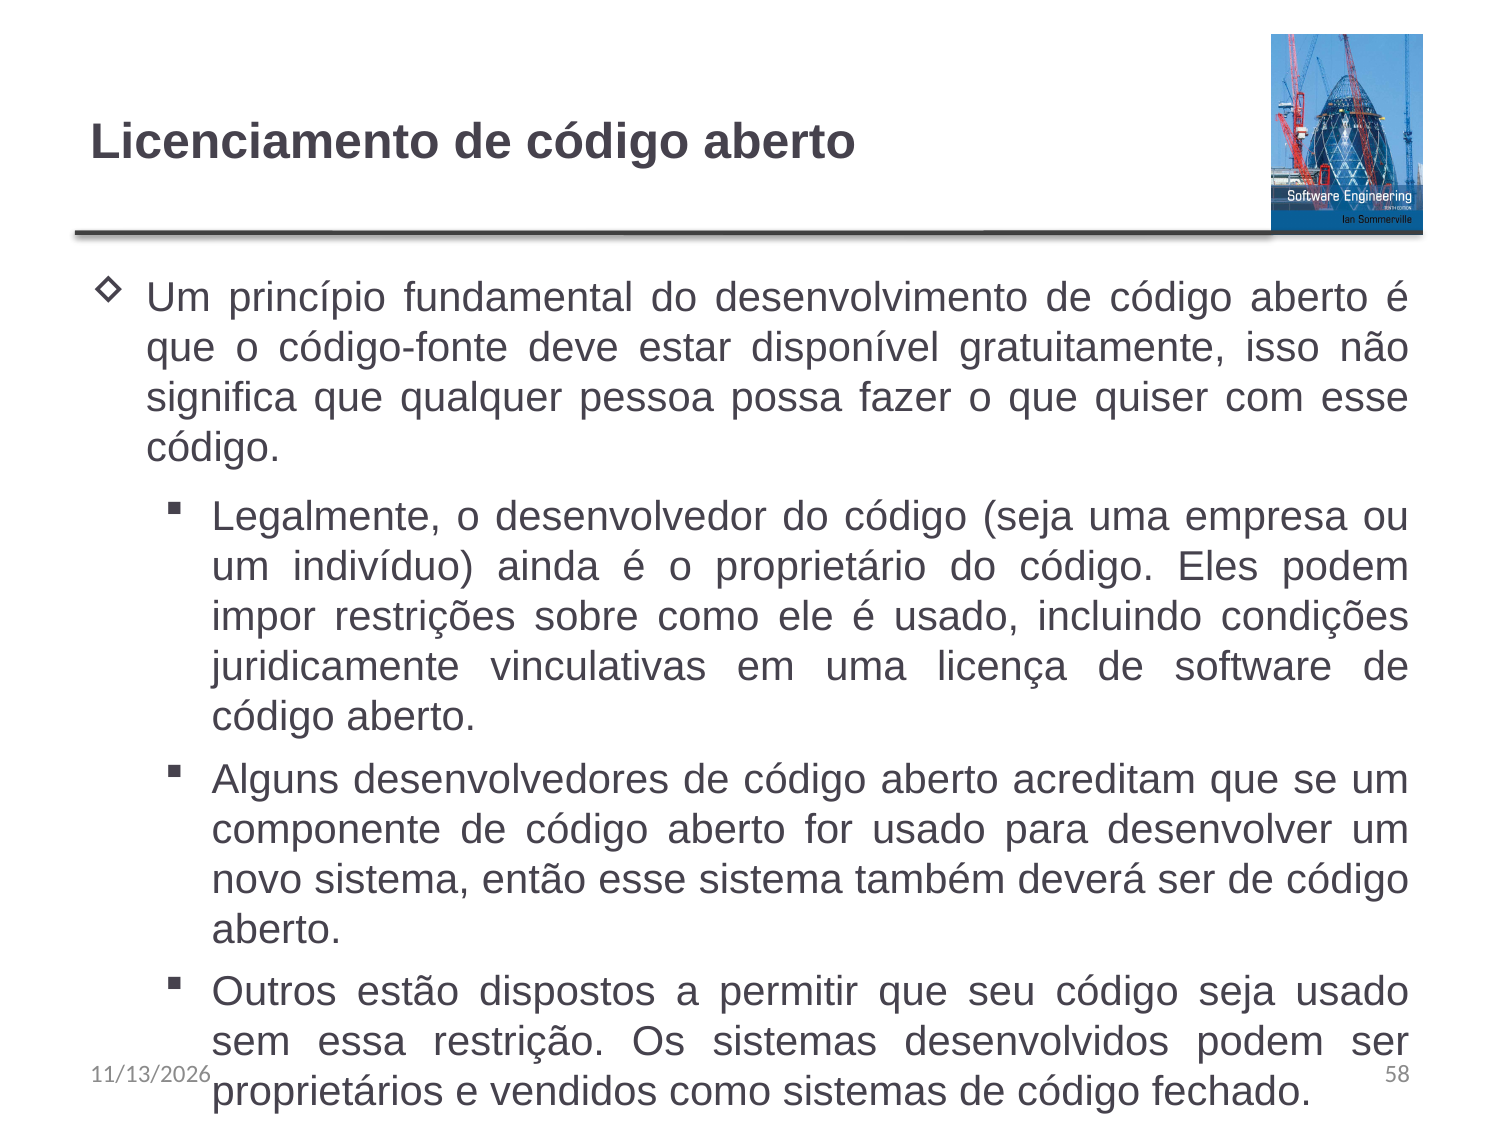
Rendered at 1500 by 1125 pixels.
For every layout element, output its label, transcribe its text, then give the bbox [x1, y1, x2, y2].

title Licenciamento de código aberto [74, 44, 1272, 233]
slide_number 58 [1074, 1042, 1425, 1103]
picture [1271, 34, 1423, 230]
list Um princípio fundamental do desenvolvimento de código aberto é que o código-fonte deve estar disponível gratuitamente, isso não significa que qualquer pessoa possa fazer o que quiser com esse código. Legalmente, o desenvolvedor do código (seja uma empresa ou um indivíduo) ainda é o proprietário do código. Eles podem impor restrições sobre como ele é usado, incluindo condições juridicamente vinculativas em uma licença de software de código aberto. Alguns desenvolvedores de código aberto acreditam que se um componente de código aberto for usado para desenvolver um novo sistema, então esse sistema também deverá ser de código aberto. Outros estão dispostos a permitir que seu código seja usado sem essa restrição. Os sistemas desenvolvidos podem ser proprietários e vendidos como sistemas de código fechado. [75, 262, 1425, 1005]
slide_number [75, 1042, 425, 1103]
